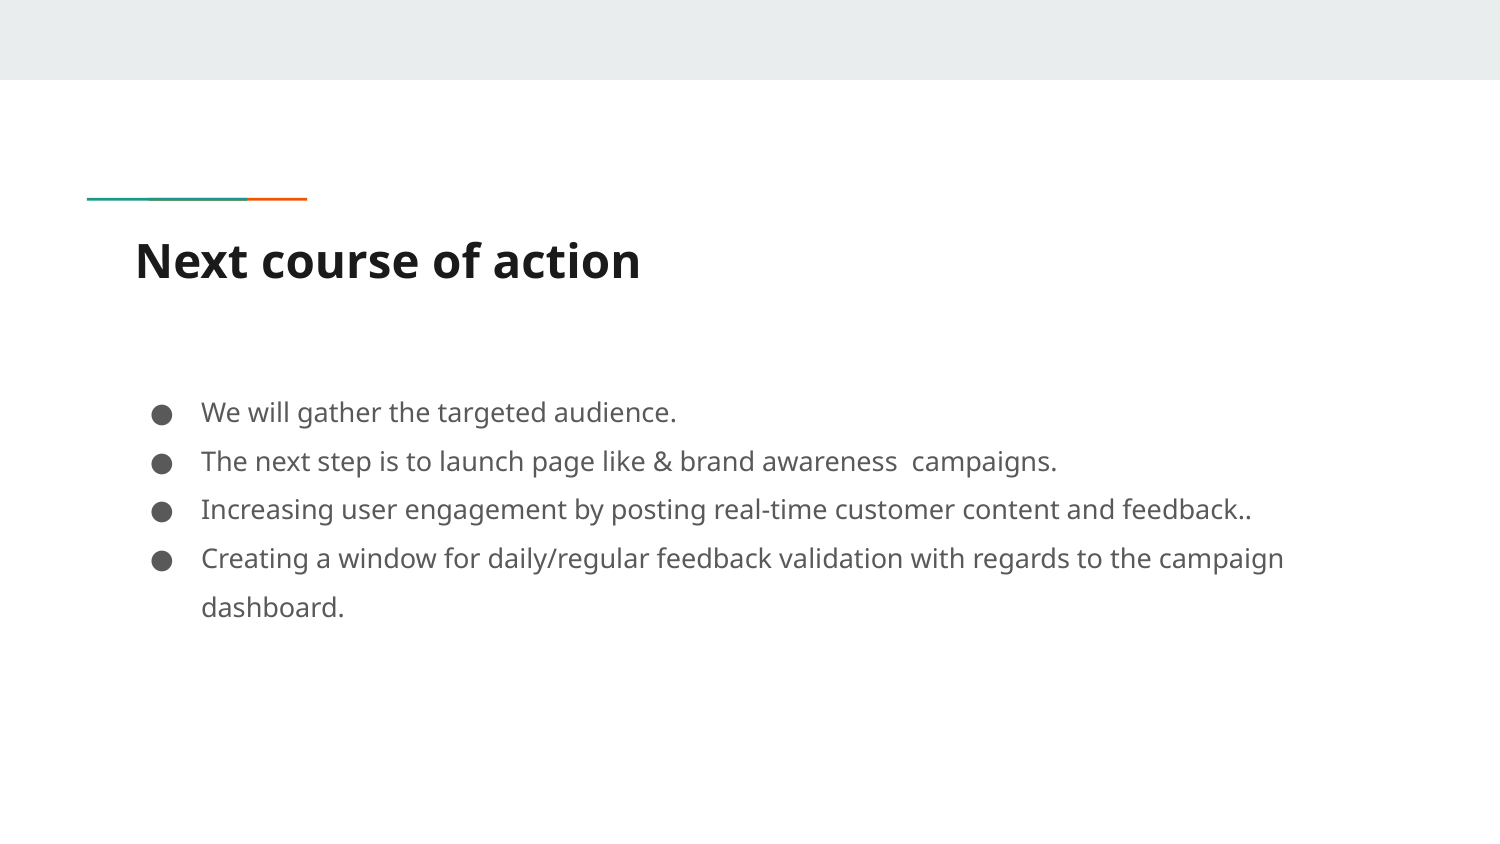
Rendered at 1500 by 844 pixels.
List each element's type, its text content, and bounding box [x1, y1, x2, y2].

title Next course of action [119, 216, 1381, 305]
list We will gather the targeted audience. The next step is to launch page like & brand awareness campaigns. Increasing user engagement by posting real-time customer content and feedback.. Creating a window for daily/regular feedback validation with regards to the campaign dashboard. [110, 364, 1425, 667]
